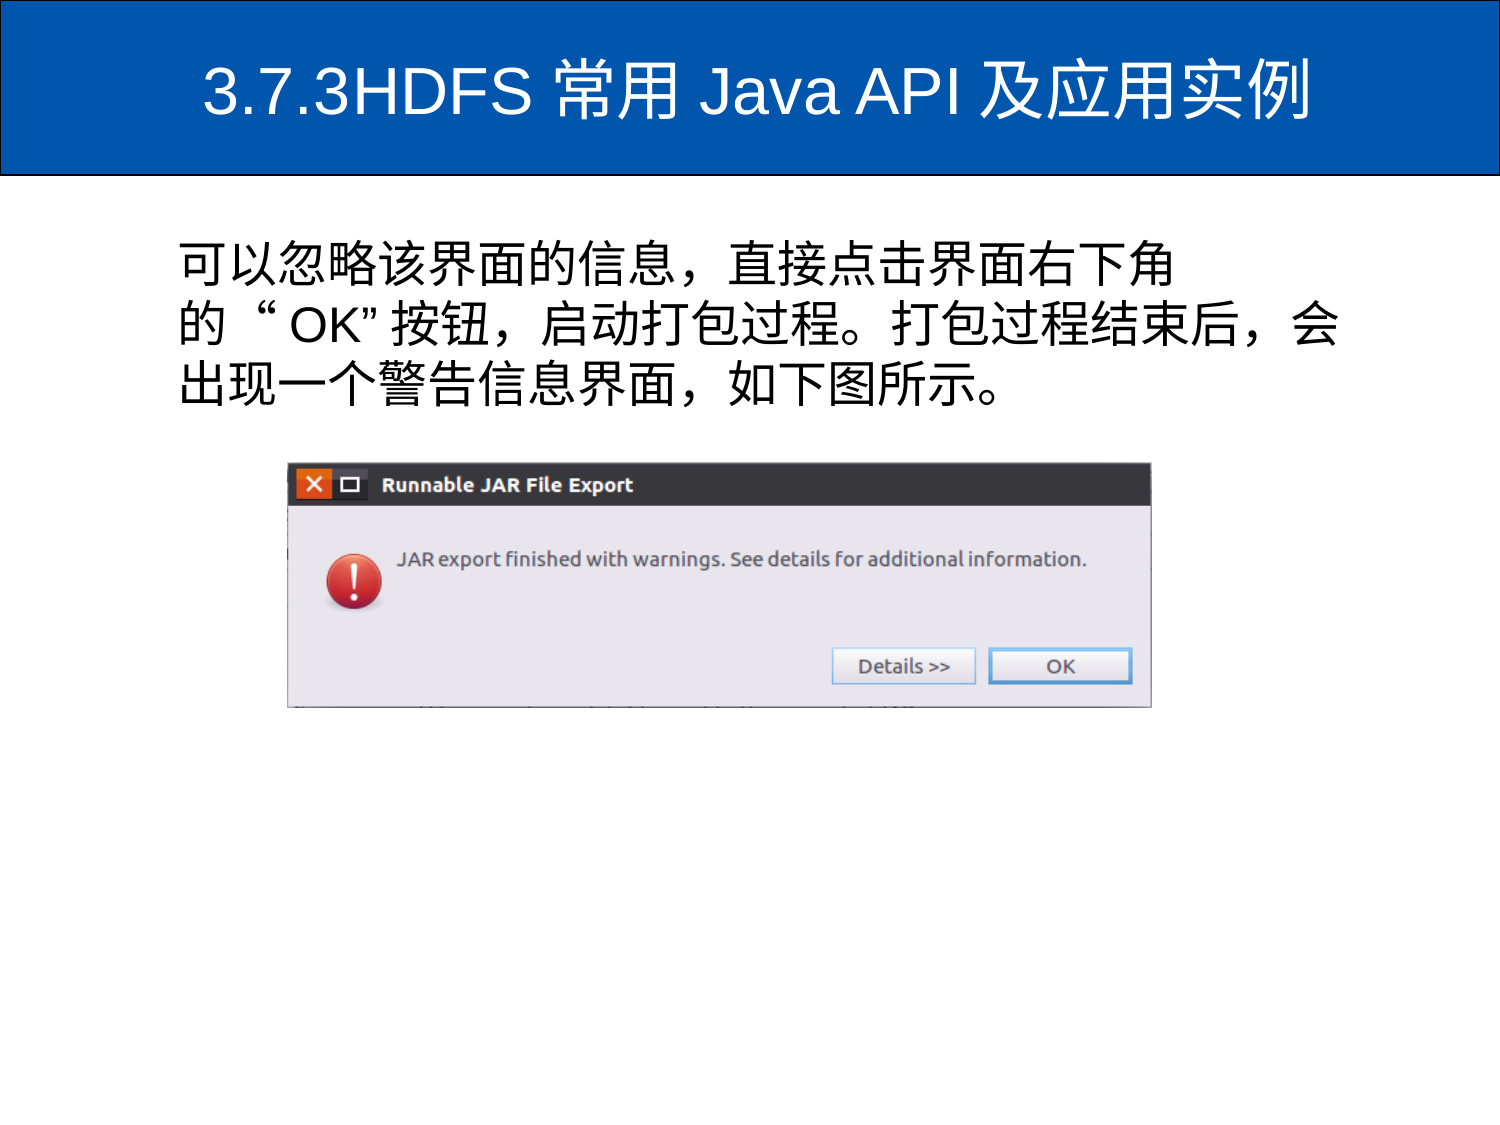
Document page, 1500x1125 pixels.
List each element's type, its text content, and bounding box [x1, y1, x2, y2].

picture [287, 462, 1152, 709]
text_box 可以忽略该界面的信息，直接点击界面右下角的“OK”按钮，启动打包过程。打包过程结束后，会出现一个警告信息界面，如下图所示。 [162, 224, 1363, 420]
title 3.7.3 HDFS常用Java API及应用实例 [187, 12, 1500, 163]
